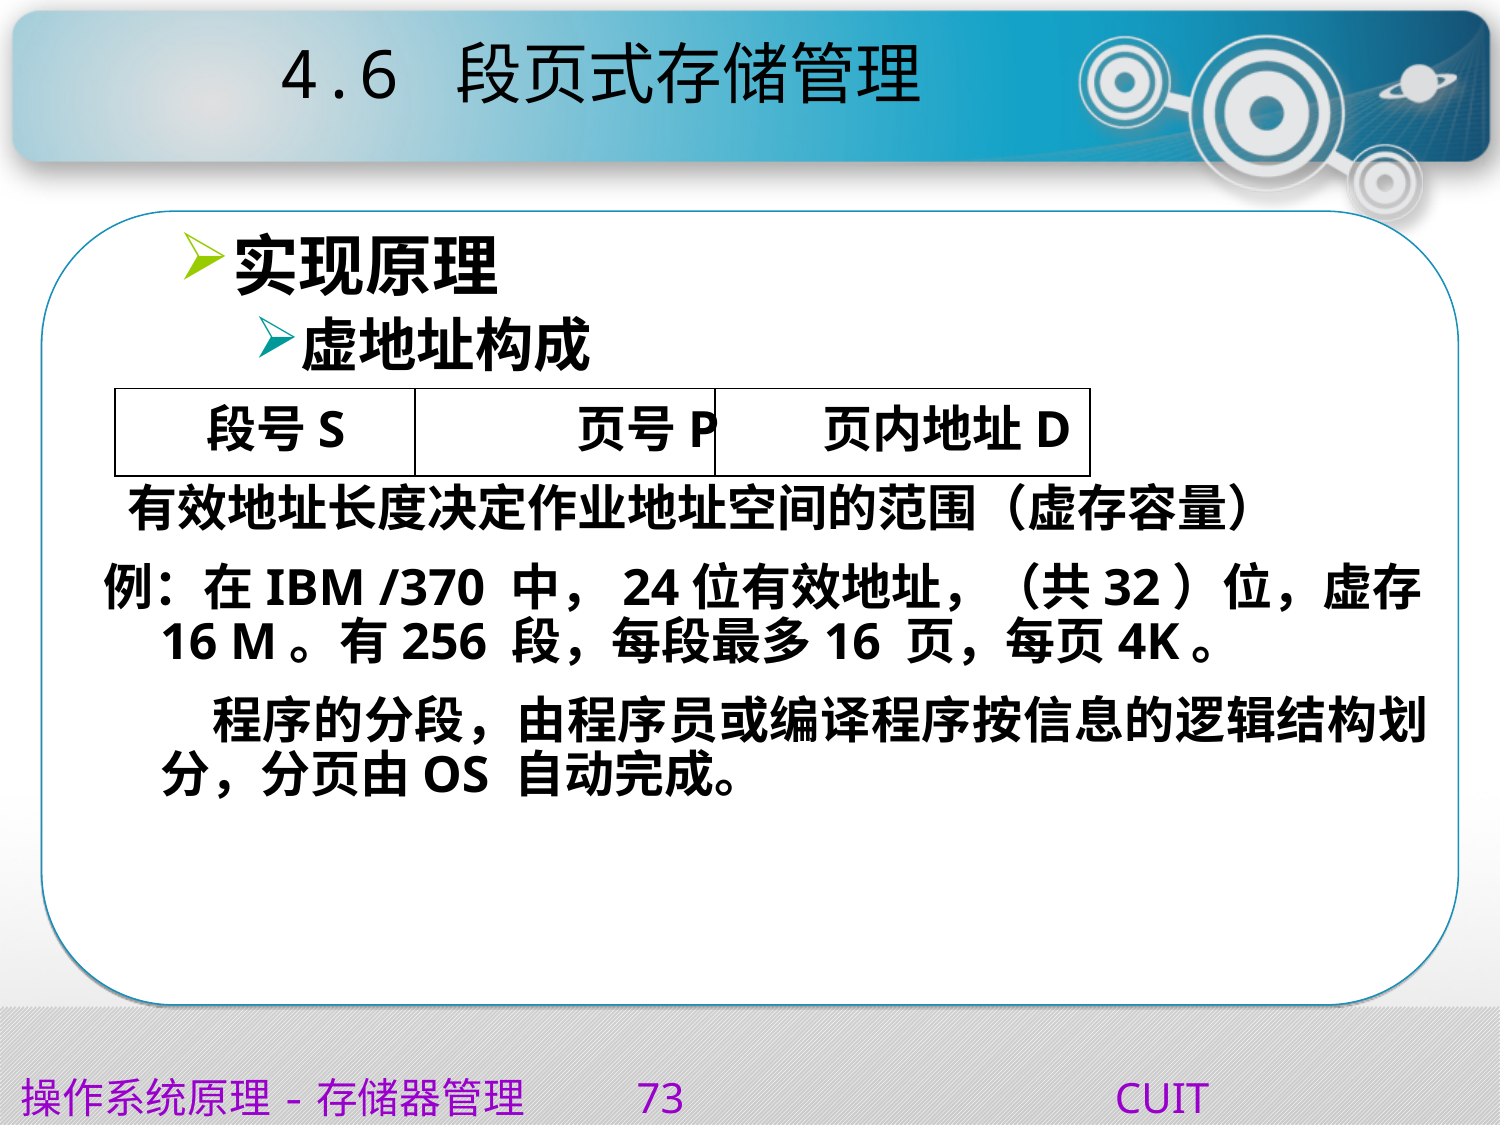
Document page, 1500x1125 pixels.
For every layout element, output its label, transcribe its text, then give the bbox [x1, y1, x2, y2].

title 4.6 段页式存储管理 [75, 24, 1128, 212]
text_box 实现原理 虚地址构成 段号S 页号P 页内地址D 有效地址长度决定作业地址空间的范围（虚存容量） 例：在IBM /370 中，24位有效地址，（共32）位，虚存16 M。有256 段，每段最多16 页，每页4K。 程序的分段，由程序员或编译程序按信息的逻辑结构划分，分页由OS 自动完成。 [89, 225, 1444, 1101]
picture [0, 0, 1500, 1006]
